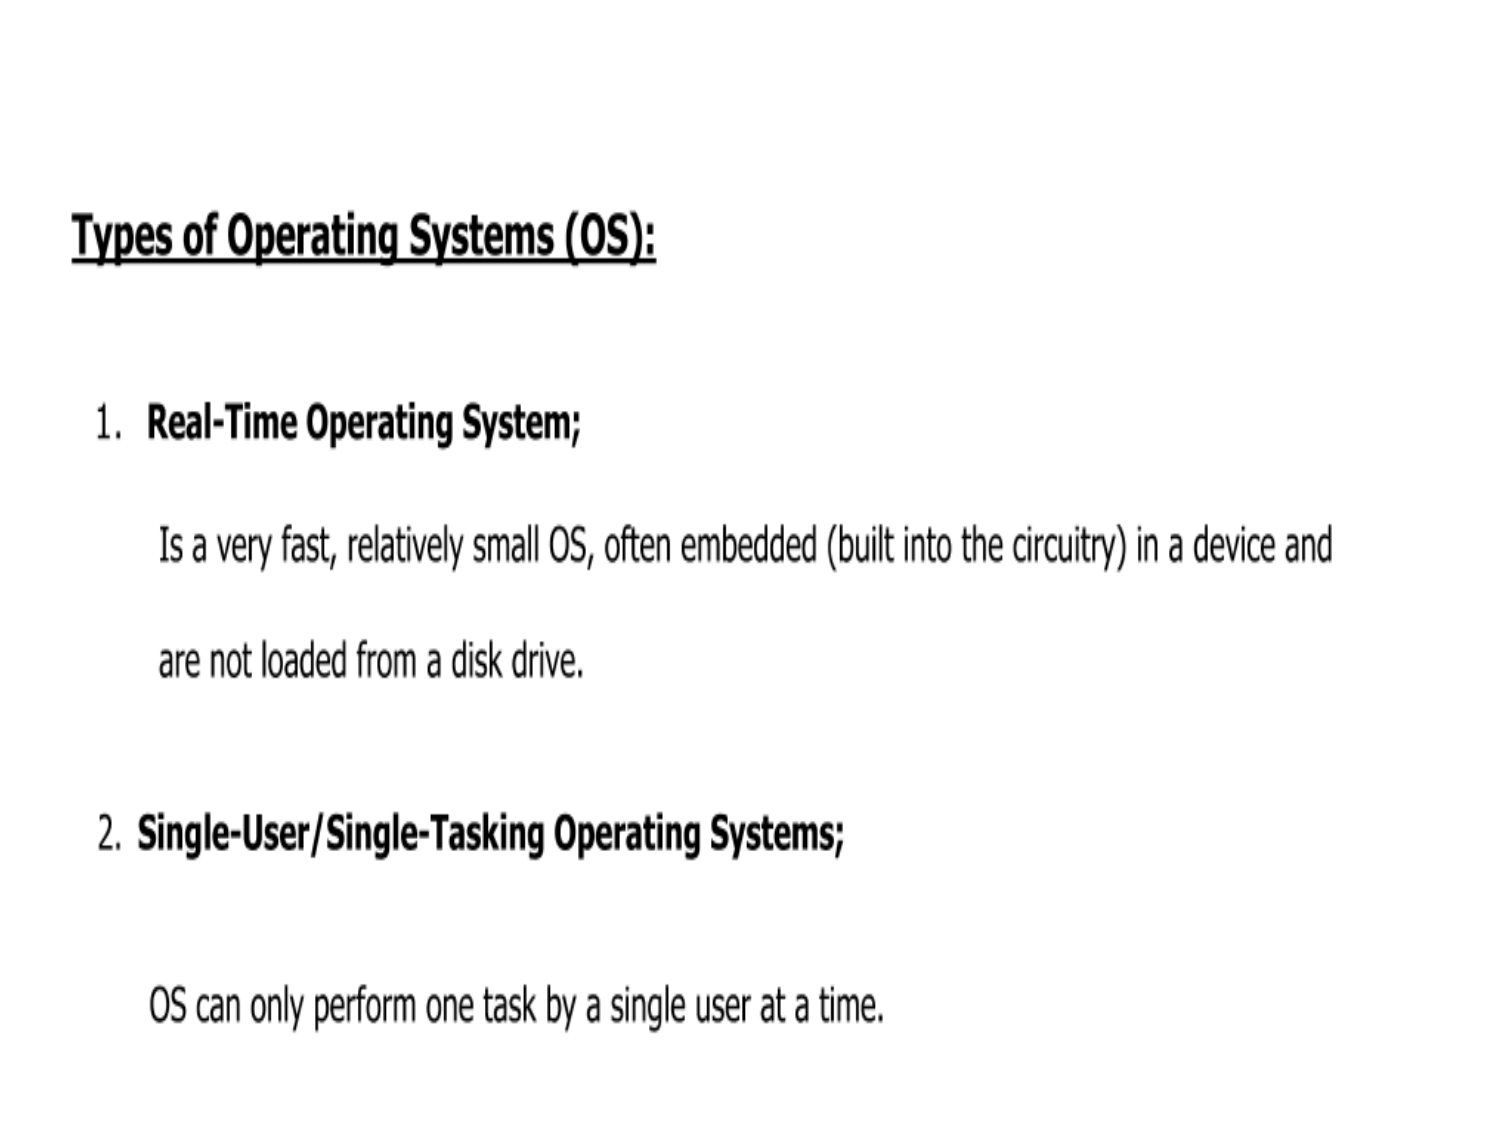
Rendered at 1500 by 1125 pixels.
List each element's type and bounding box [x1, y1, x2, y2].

picture [60, 187, 1363, 1051]
